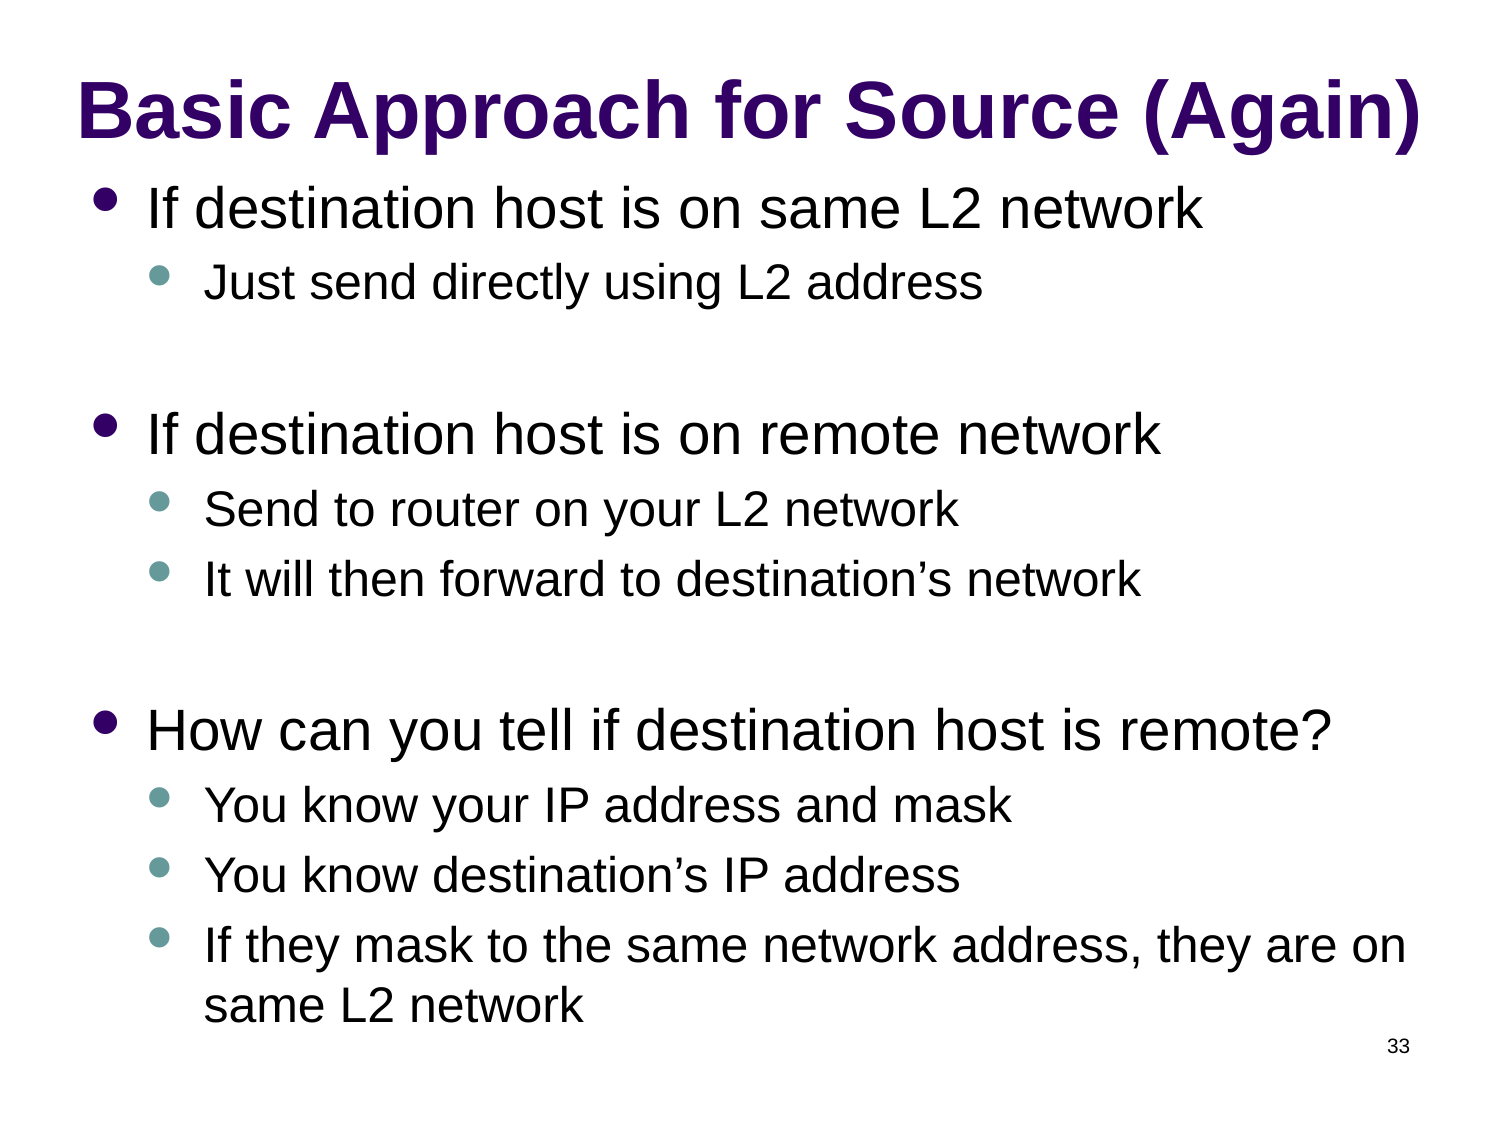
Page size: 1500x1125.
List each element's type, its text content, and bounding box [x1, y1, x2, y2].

list If destination host is on same L2 network Just send directly using L2 address If destination host is on remote network Send to router on your L2 network It will then forward to destination’s network How can you tell if destination host is remote? You know your IP address and mask You know destination’s IP address If they mask to the same network address, they are on same L2 network [75, 162, 1475, 1006]
title Basic Approach for Source (Again) [0, 20, 1500, 163]
slide_number 33 [1074, 1024, 1426, 1101]
